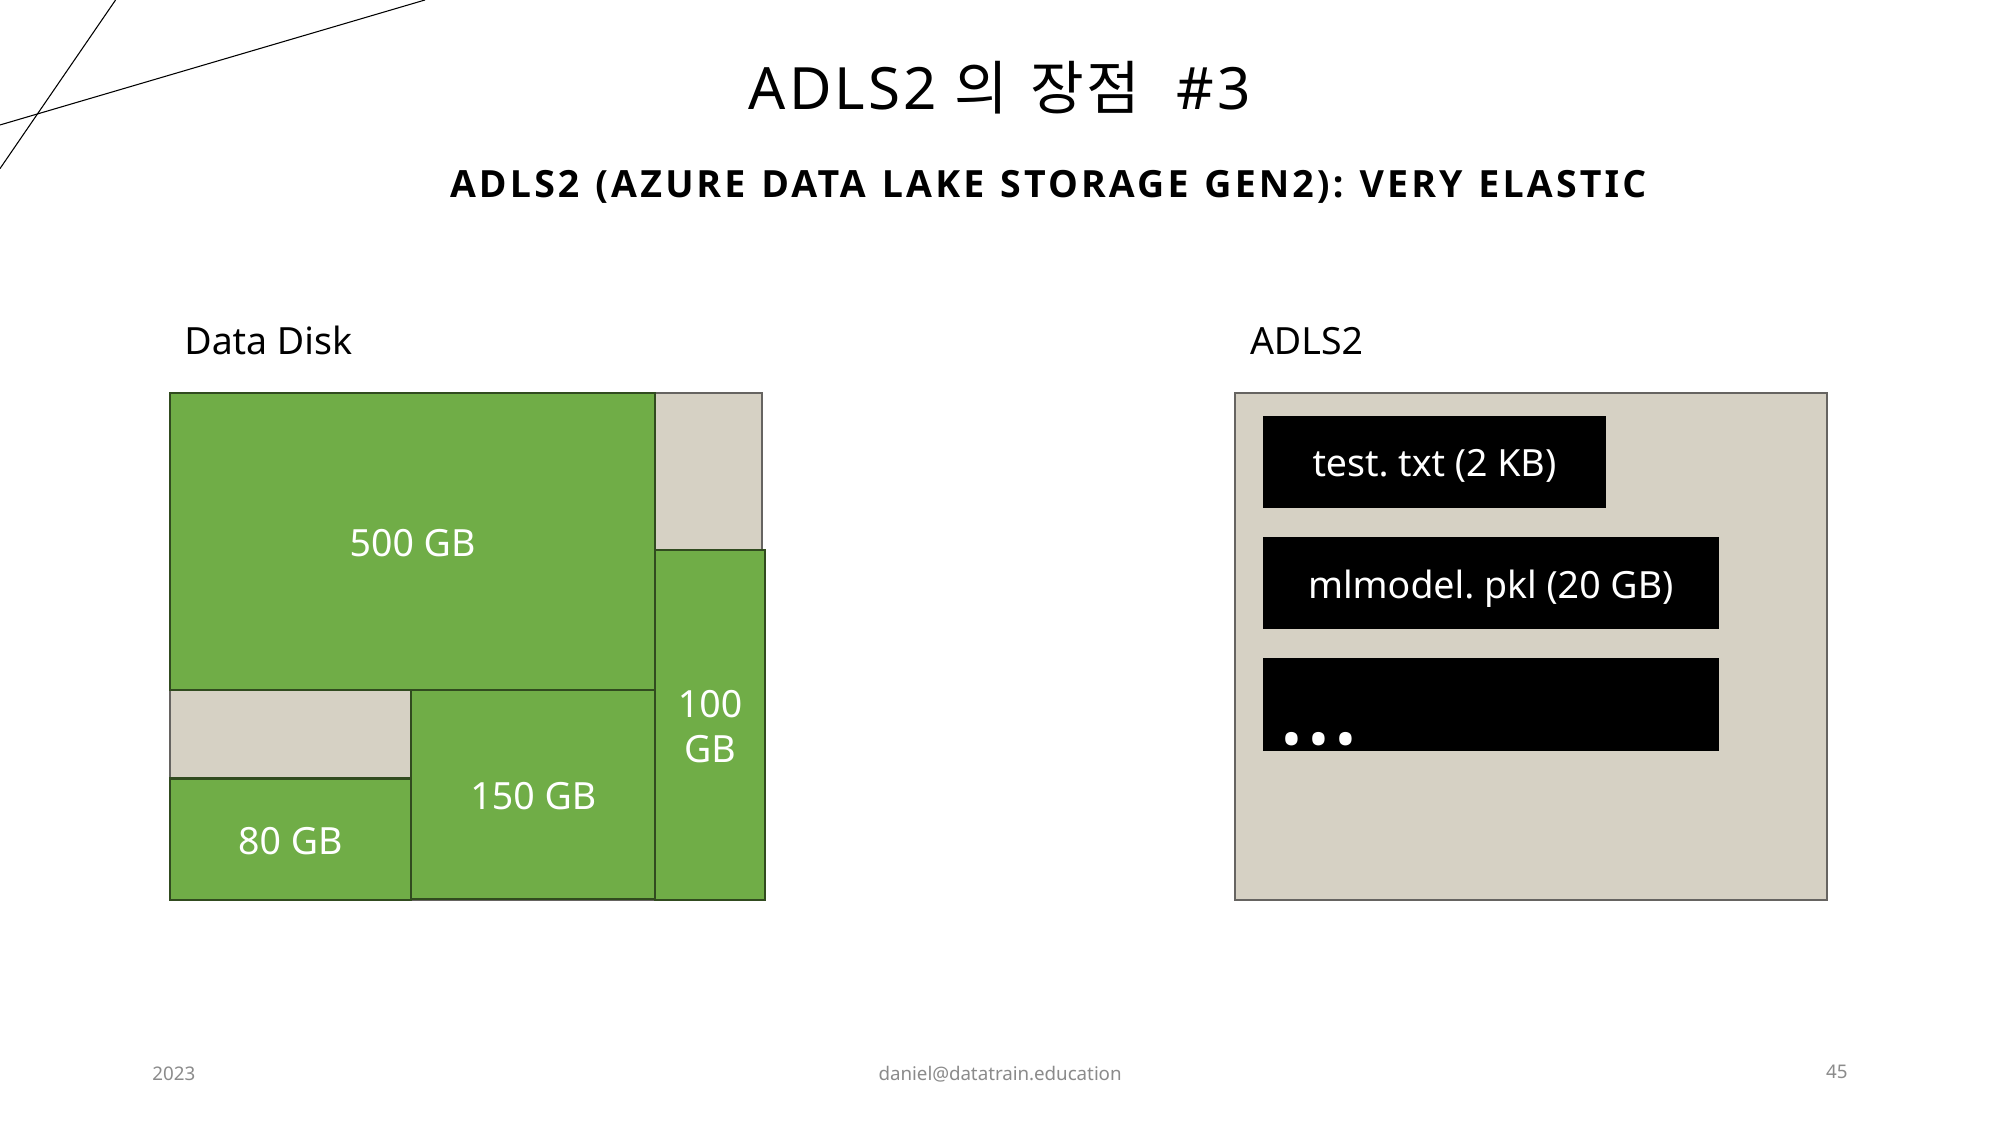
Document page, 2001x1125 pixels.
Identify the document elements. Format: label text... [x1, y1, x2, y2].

text_box [1234, 392, 1828, 901]
text_box ... [1263, 658, 1719, 751]
text_box ADLS2 [1235, 309, 1477, 370]
text_box 80 GB [169, 777, 412, 901]
text_box 1000 GB [656, 392, 763, 549]
footer daniel@datatrain.education [662, 1042, 1338, 1103]
text_box 150 GB [410, 691, 654, 900]
text_box Data Disk [169, 309, 411, 370]
text_box mlmodel. pkl (20 GB) [1263, 537, 1719, 629]
text_box test. txt (2 KB) [1263, 416, 1606, 508]
text_box 500 GB [169, 392, 656, 691]
slide_number 45 [1412, 1042, 1863, 1103]
title ADLS2의 장점 #3 [137, 7, 1863, 112]
text_box 100GB [654, 549, 766, 901]
text_box ADLS2 (Azure Data Lake Storage Gen2): VERY ELASTIC [137, 112, 1974, 259]
slide_number 2023 [137, 1042, 588, 1103]
text_box 1000 GB [169, 691, 410, 777]
